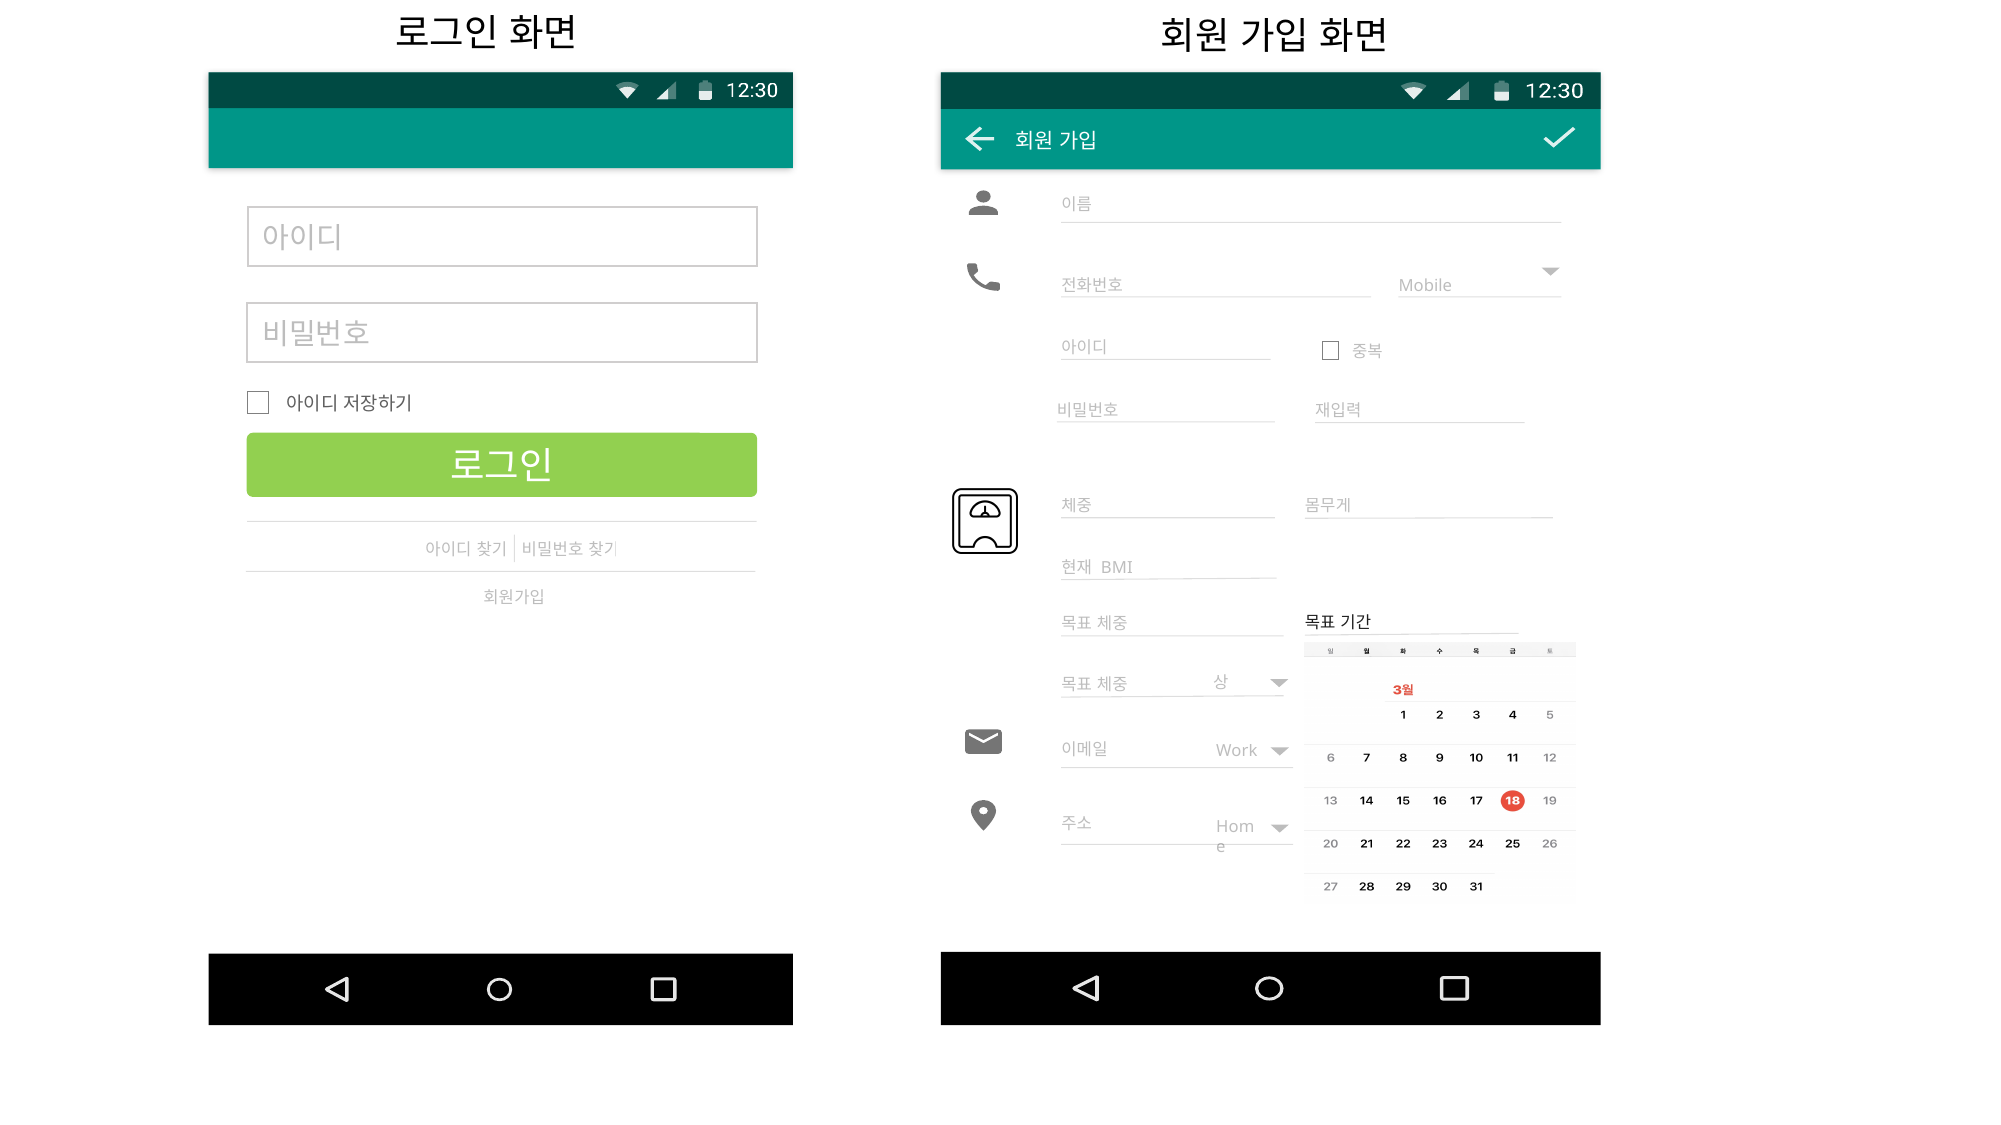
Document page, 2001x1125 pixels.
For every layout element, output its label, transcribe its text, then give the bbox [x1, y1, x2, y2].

text_box 로그인 화면 [343, 1, 631, 62]
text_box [940, 72, 1601, 109]
picture [950, 486, 1020, 556]
picture [1304, 642, 1576, 904]
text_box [1320, 334, 1397, 367]
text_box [940, 951, 1601, 1026]
text_box 회원 가입 화면 [1131, 4, 1419, 65]
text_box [208, 72, 793, 1026]
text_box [940, 109, 1601, 170]
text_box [940, 170, 1601, 951]
